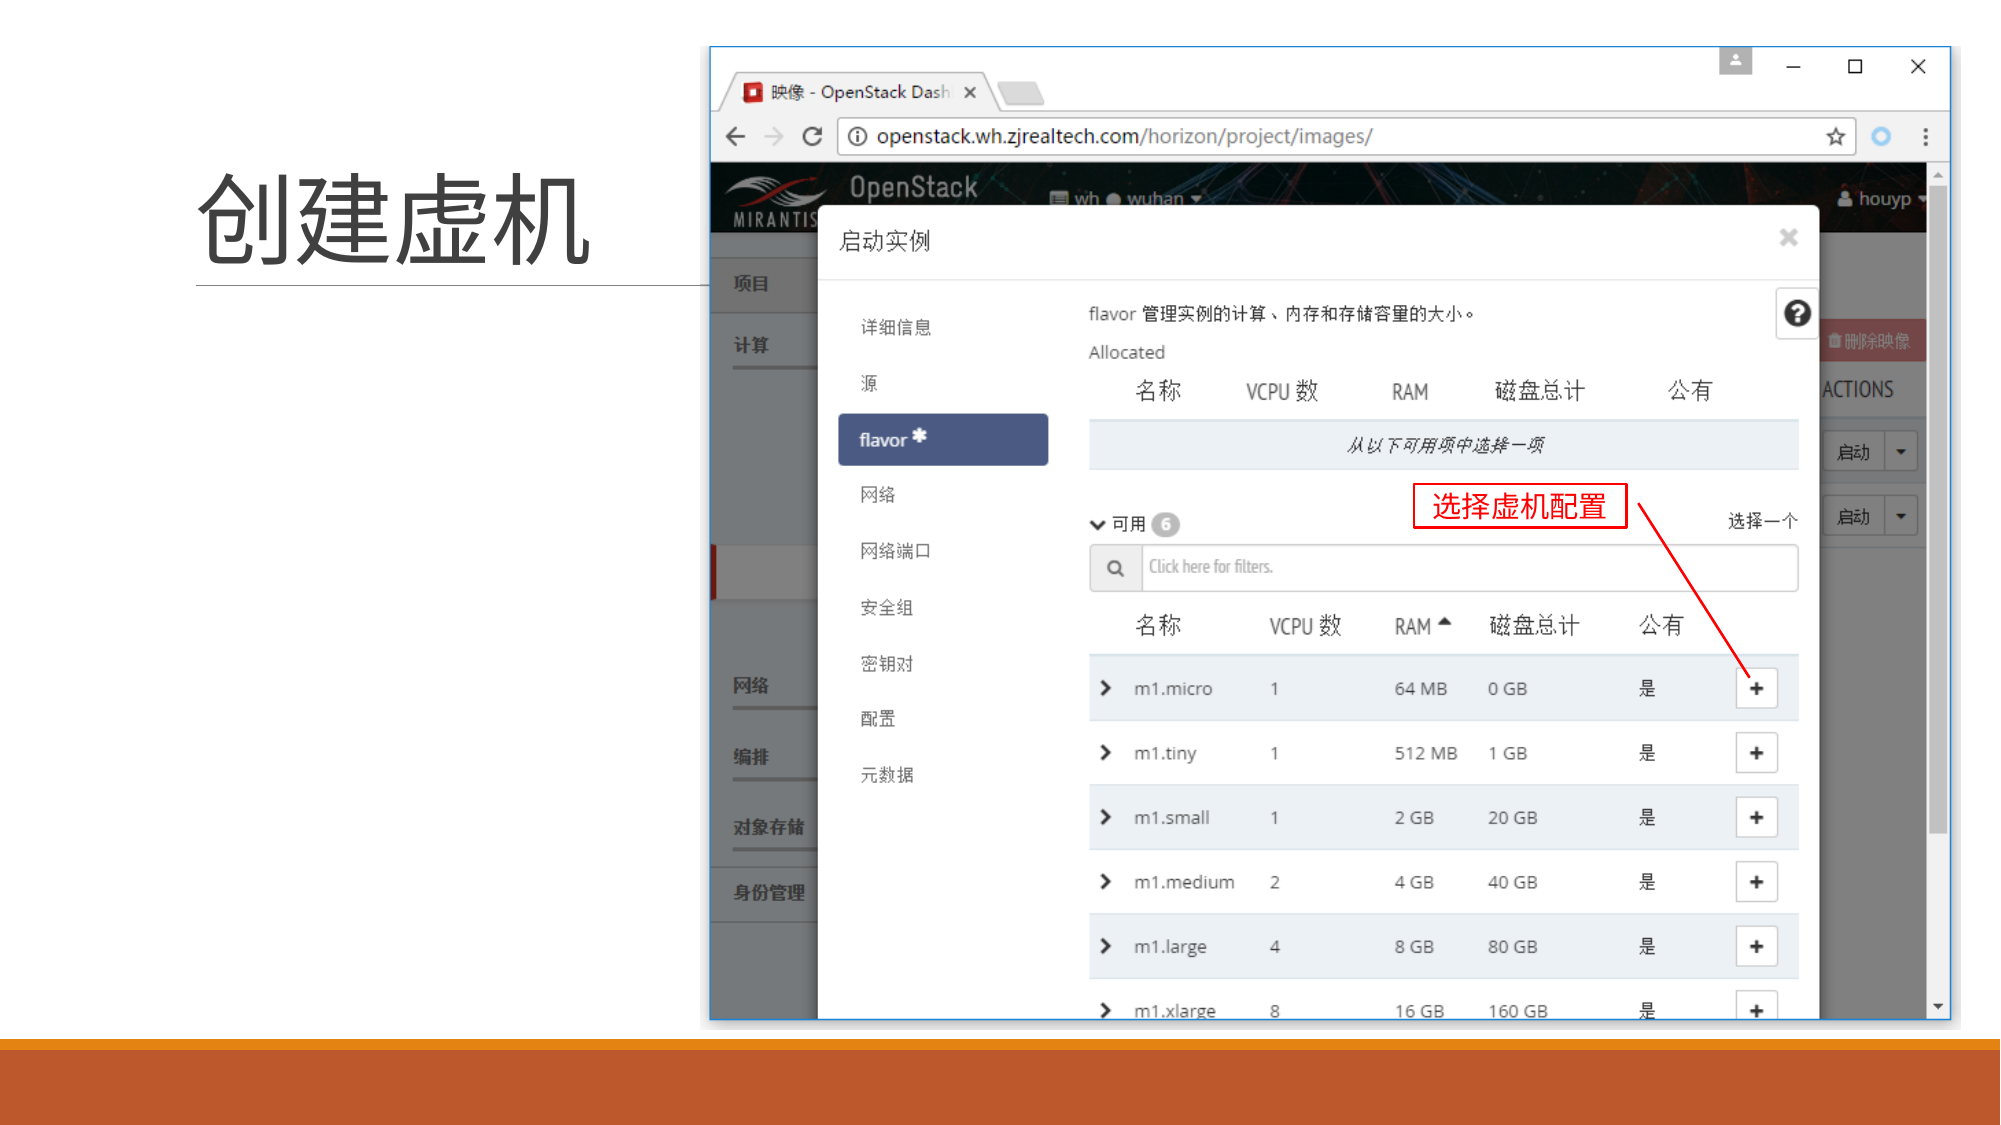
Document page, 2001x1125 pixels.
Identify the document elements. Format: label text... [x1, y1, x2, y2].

picture [700, 46, 1961, 1030]
title 创建虚机 [180, 47, 699, 285]
